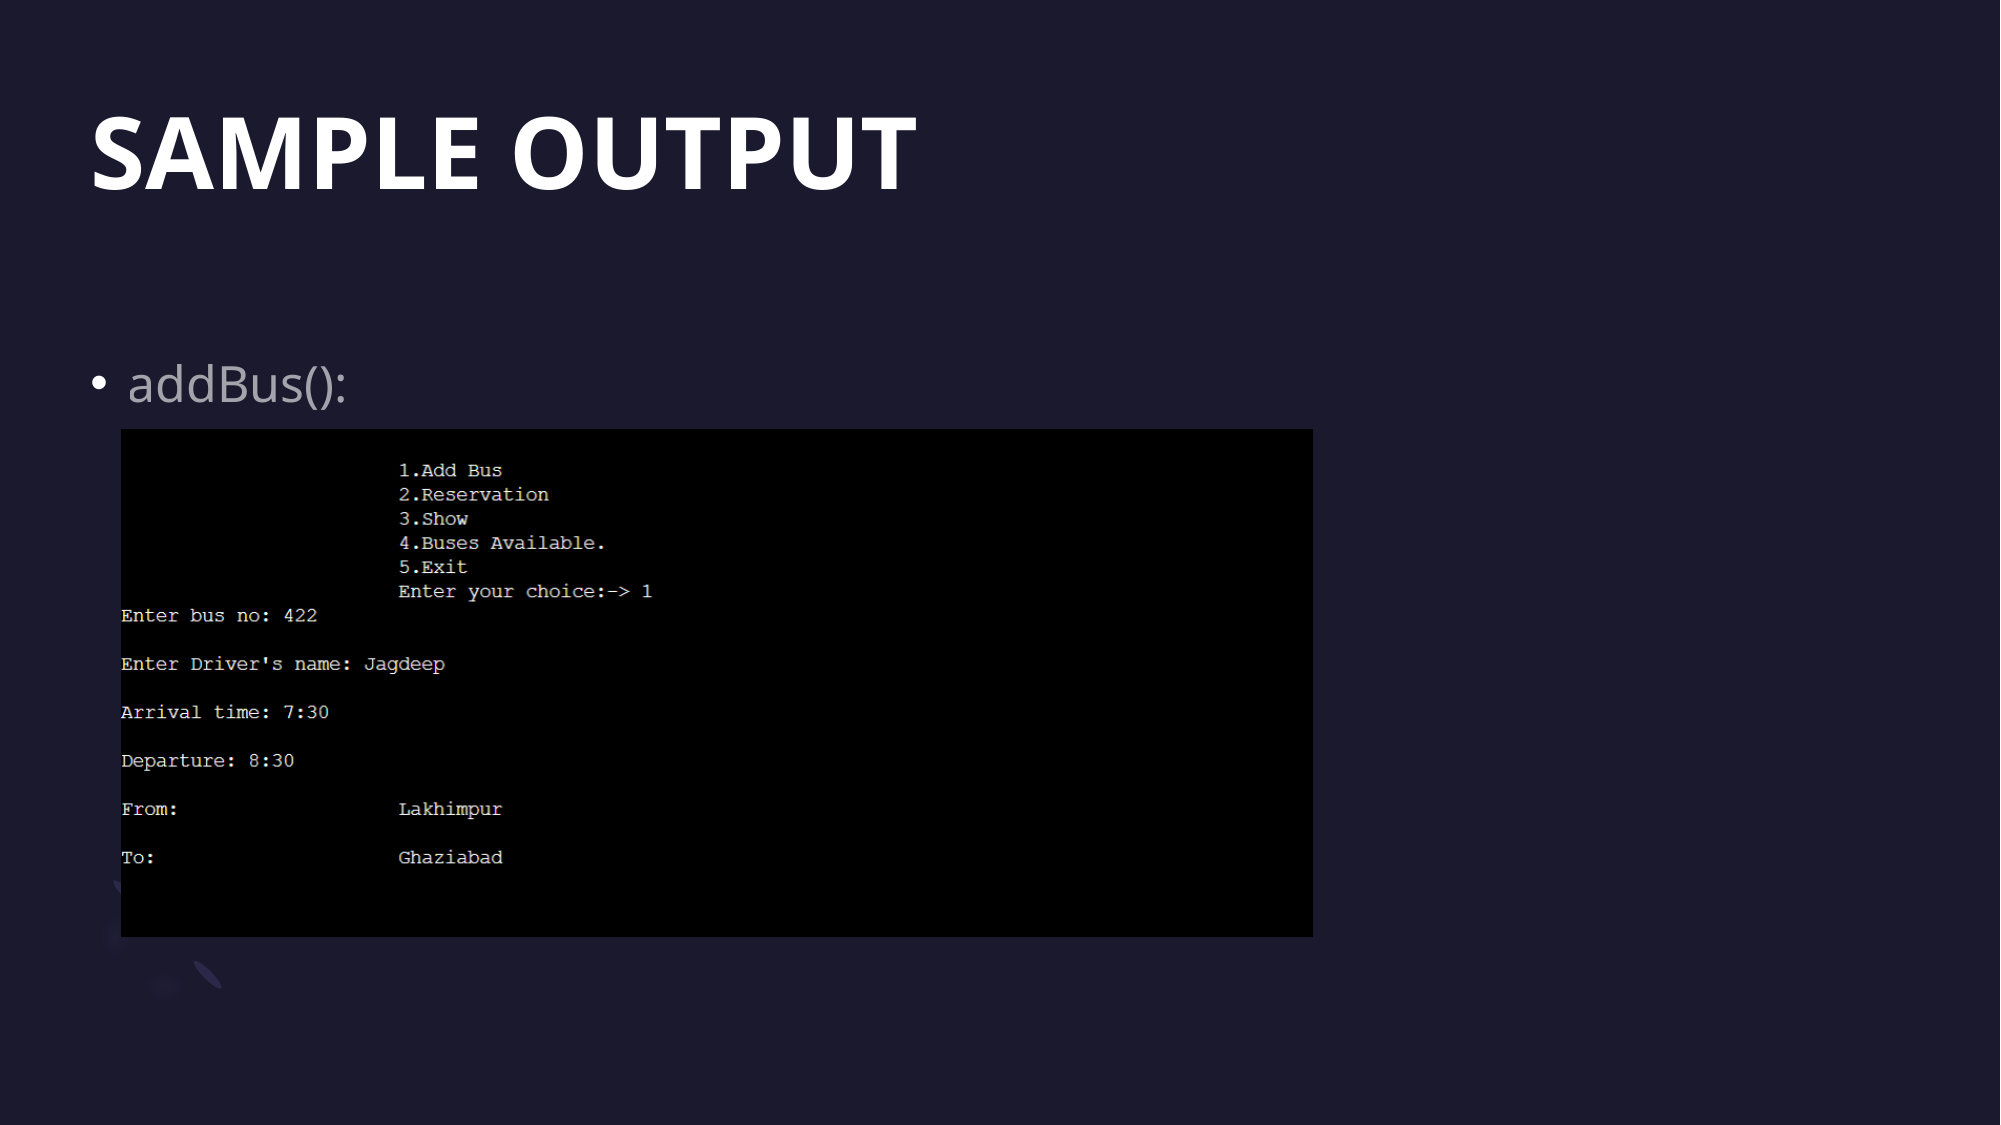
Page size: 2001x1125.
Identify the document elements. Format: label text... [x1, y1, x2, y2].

list addBus(): [90, 346, 1910, 1000]
title SAMPLE OUTPUT [90, 90, 1910, 309]
picture [121, 429, 1314, 937]
